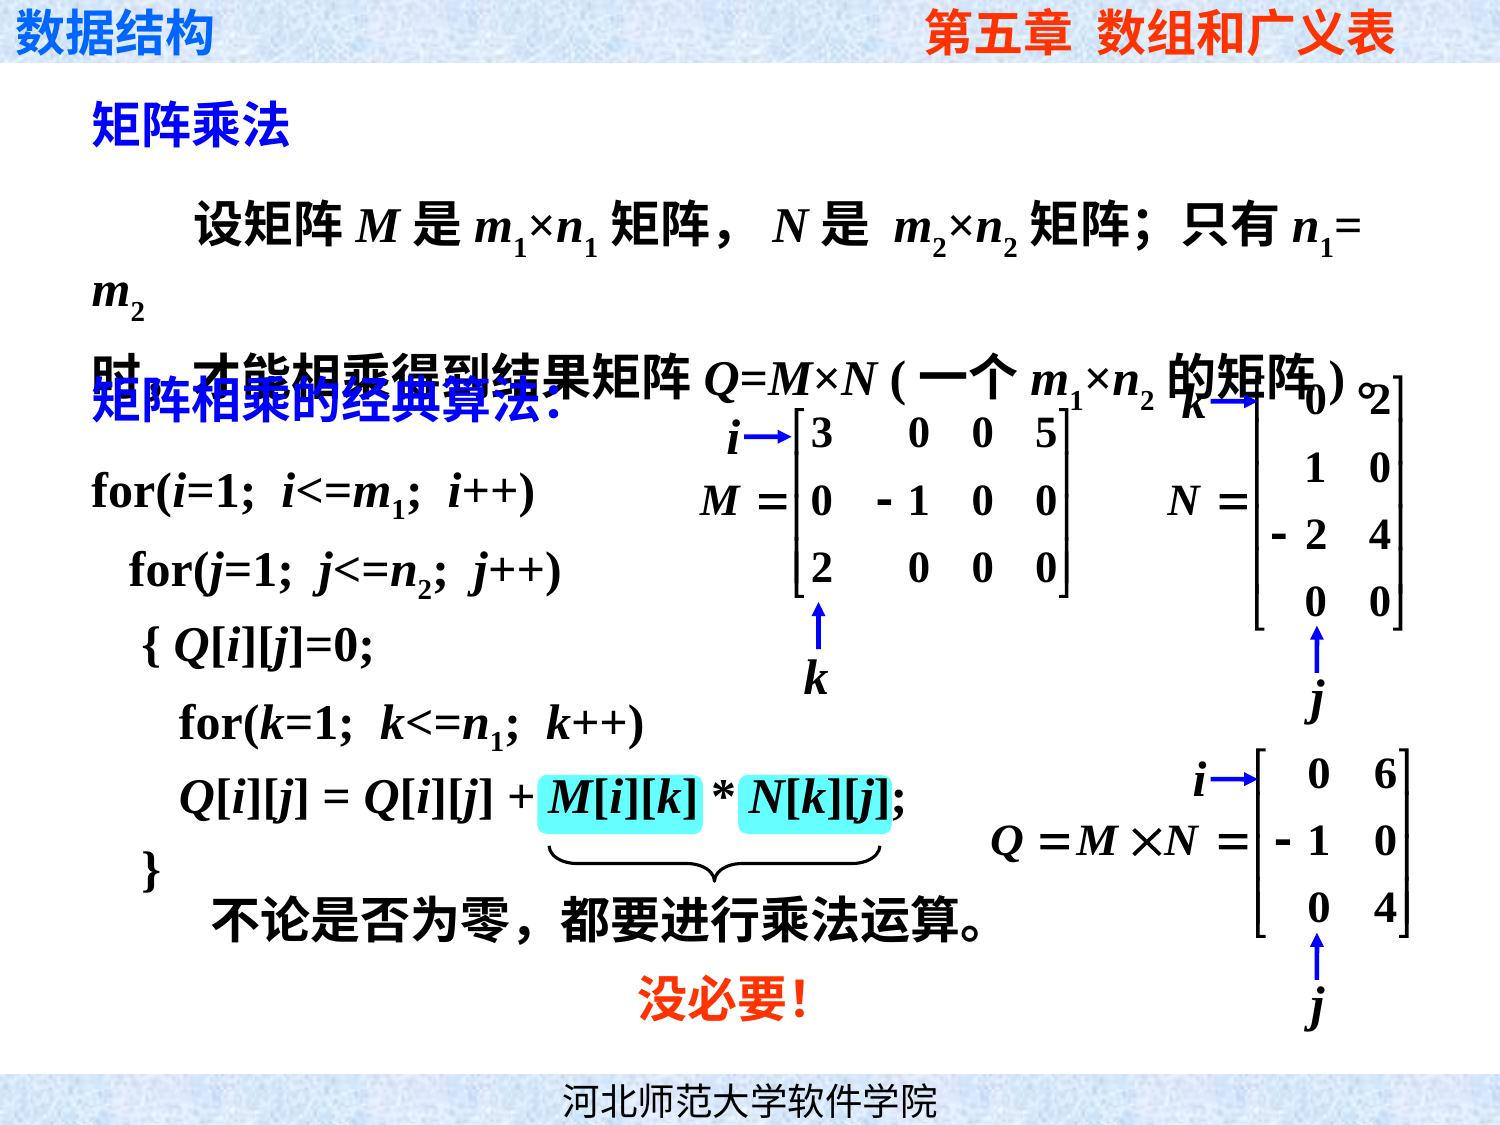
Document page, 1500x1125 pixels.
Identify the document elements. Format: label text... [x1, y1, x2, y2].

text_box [690, 365, 1418, 639]
text_box 不论是否为零，都要进行乘法运算。 [195, 881, 1037, 956]
text_box 没必要！ [622, 959, 864, 1035]
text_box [1166, 361, 1259, 437]
picture [0, 0, 1500, 63]
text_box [1295, 625, 1353, 733]
text_box 设矩阵M是m1×n1矩阵，N是 m2×n2矩阵；只有n1= m2 时，才能相乘得到结果矩阵Q=M×N (一个m1×n2的矩阵)。 [76, 185, 1436, 416]
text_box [1295, 932, 1353, 1040]
text_box [549, 845, 880, 882]
text_box 矩阵乘法 [76, 85, 337, 161]
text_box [984, 739, 1426, 945]
text_box for(i=1; i<=m1; i++) for(j=1; j<=n2; j++) { Q[i][j]=0; for(k=1; k<=n1; k++) Q[i][j] = Q[i][j] + M[i][k] * N[k][j]; } [76, 456, 963, 904]
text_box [788, 601, 857, 713]
picture [0, 1074, 1500, 1125]
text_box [711, 396, 792, 473]
text_box 矩阵相乘的经典算法： [76, 361, 644, 437]
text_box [1177, 739, 1259, 815]
